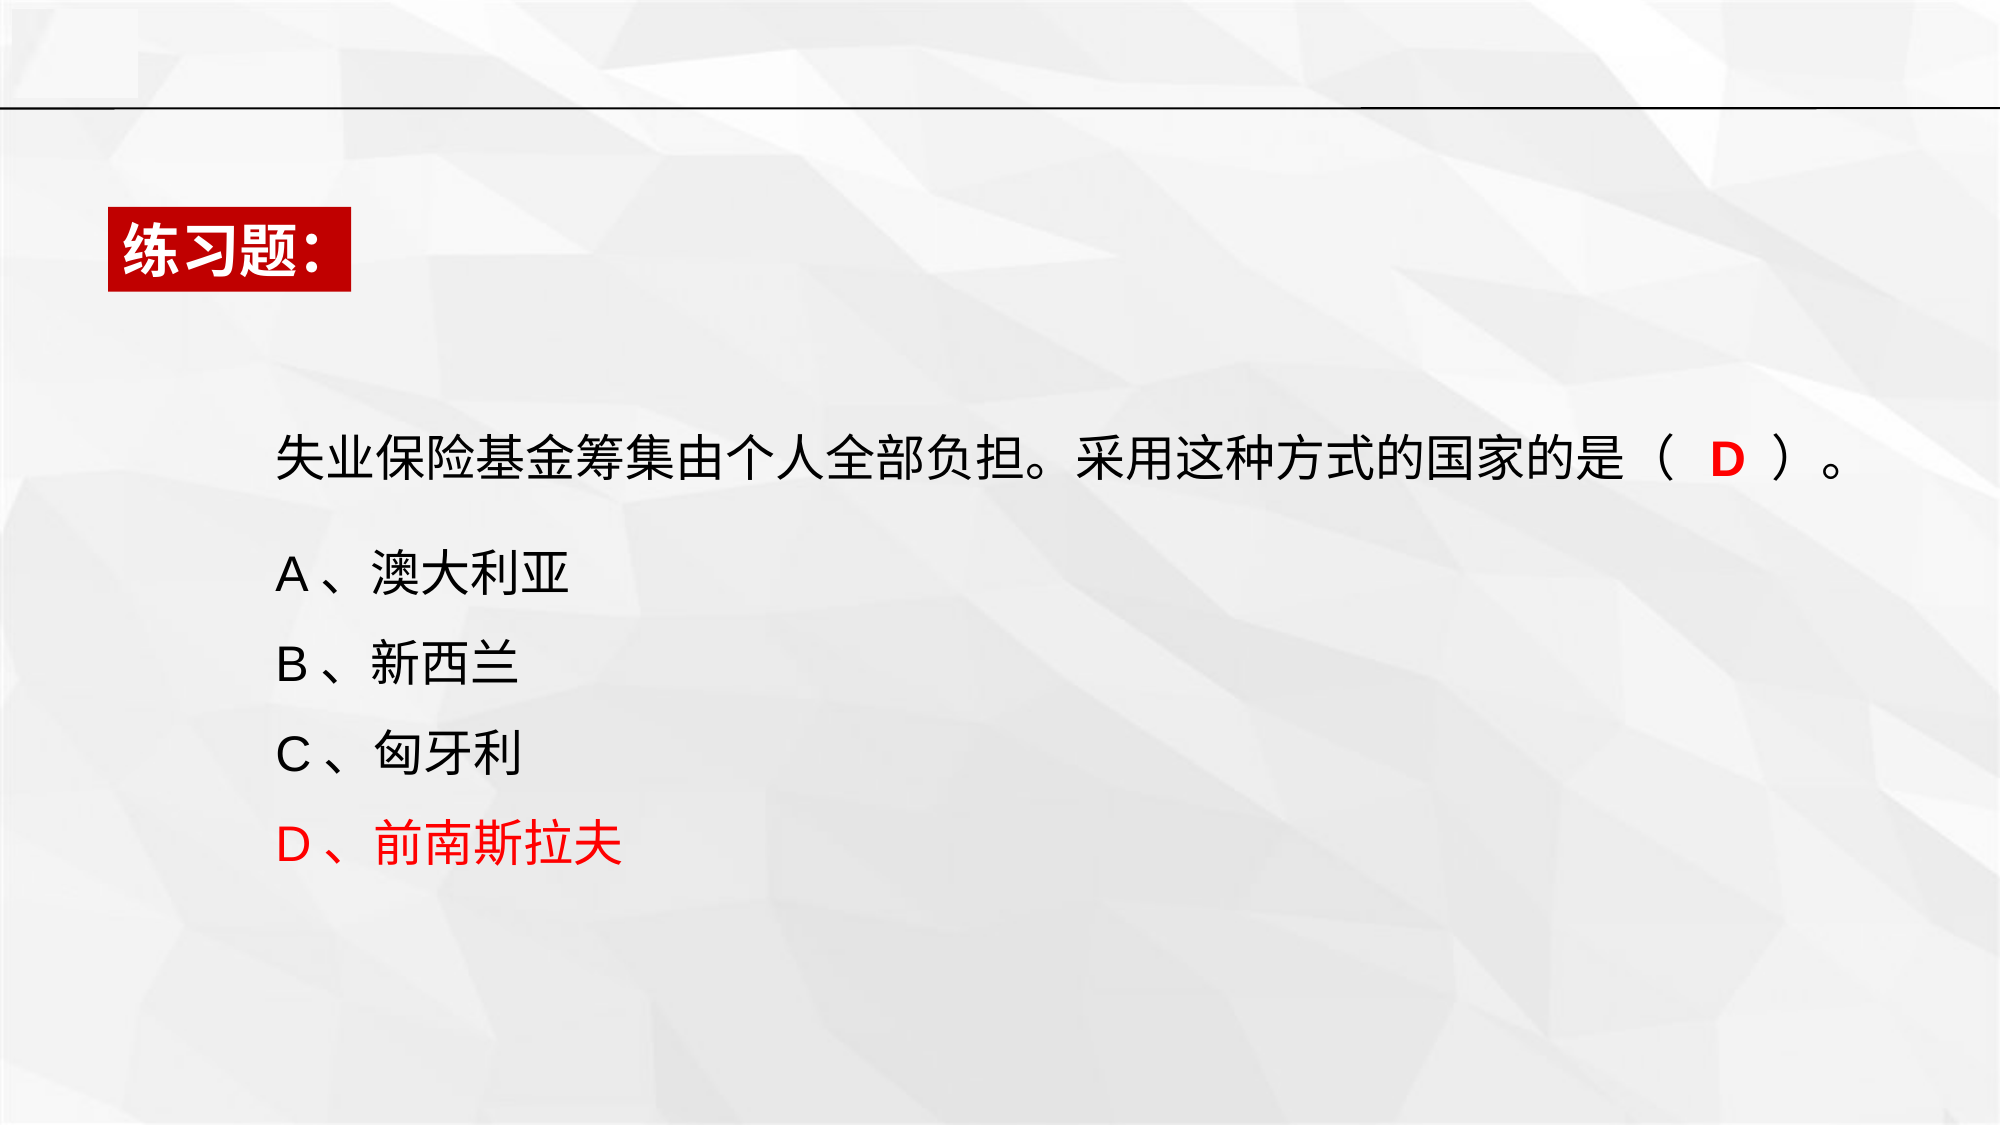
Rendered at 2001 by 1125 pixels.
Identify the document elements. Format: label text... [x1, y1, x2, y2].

picture [4, 0, 154, 111]
subtitle 失业保险基金筹集由个人全部负担。采用这种方式的国家的是（ D ）。 A、澳大利亚 B、新西兰 C、匈牙利 D、前南斯拉夫 [260, 363, 2000, 906]
text_box 练习题： [108, 206, 352, 292]
